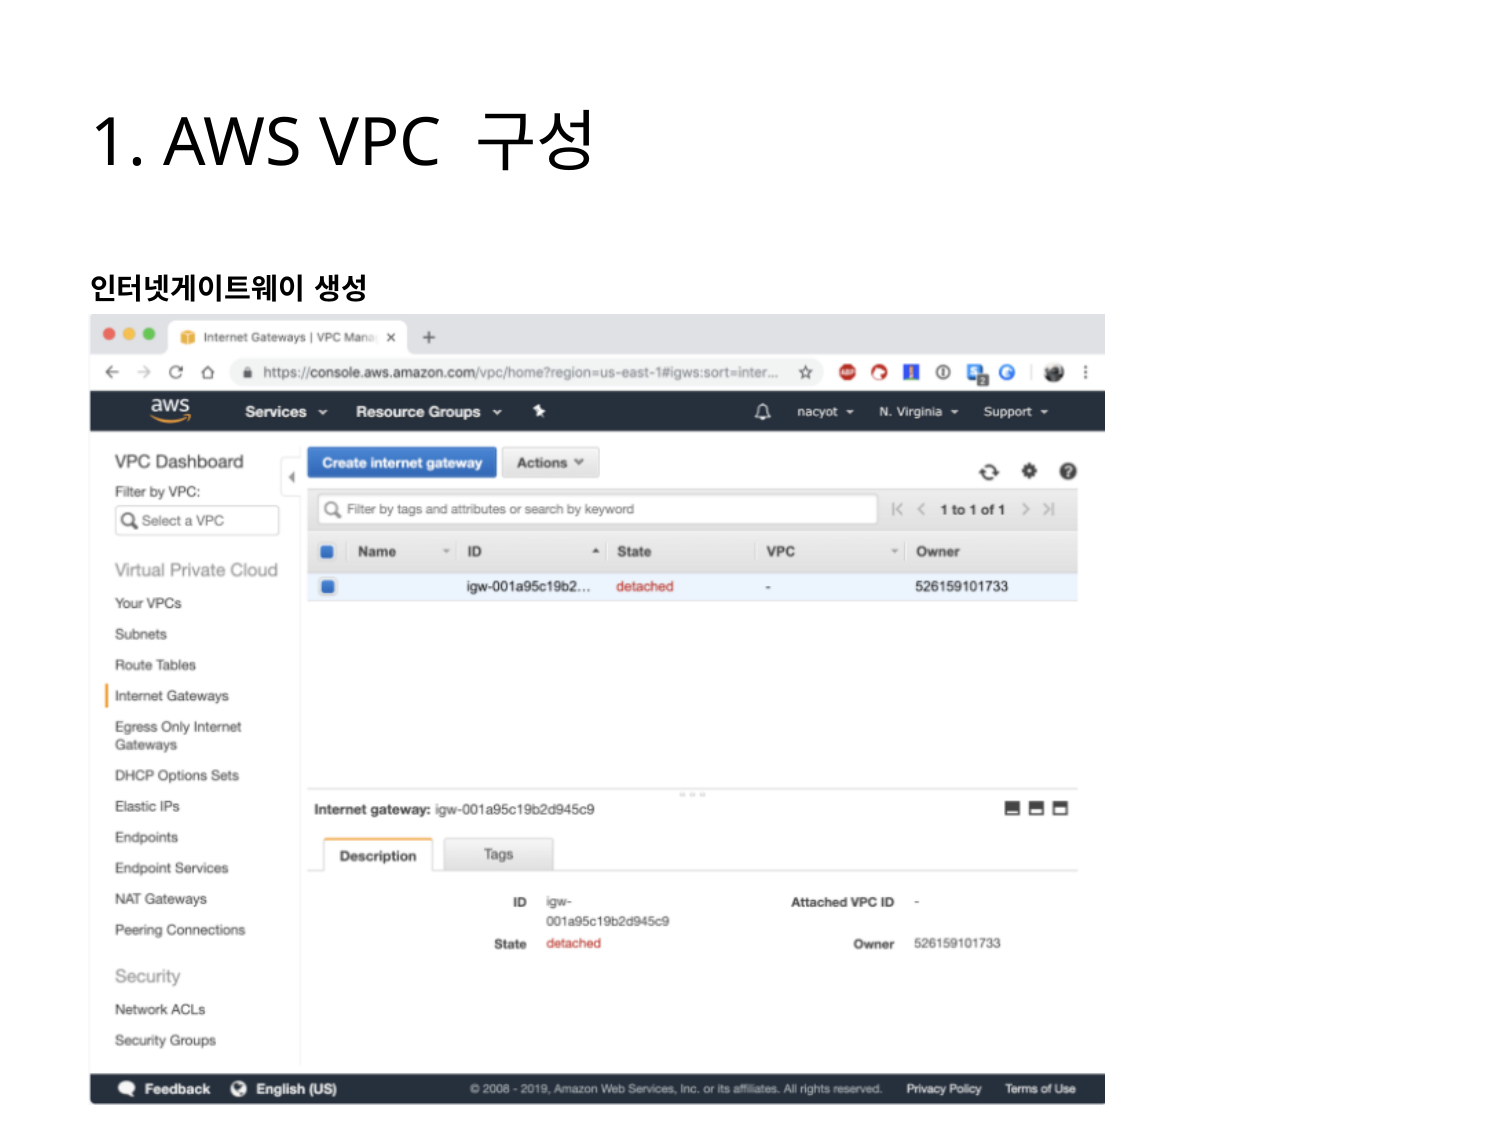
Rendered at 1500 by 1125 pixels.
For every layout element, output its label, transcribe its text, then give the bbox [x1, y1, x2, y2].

picture [88, 314, 1105, 1106]
title 1. AWS VPC 구성 [75, 45, 1425, 233]
list 인터넷게이트웨이 생성 [75, 262, 1425, 1005]
